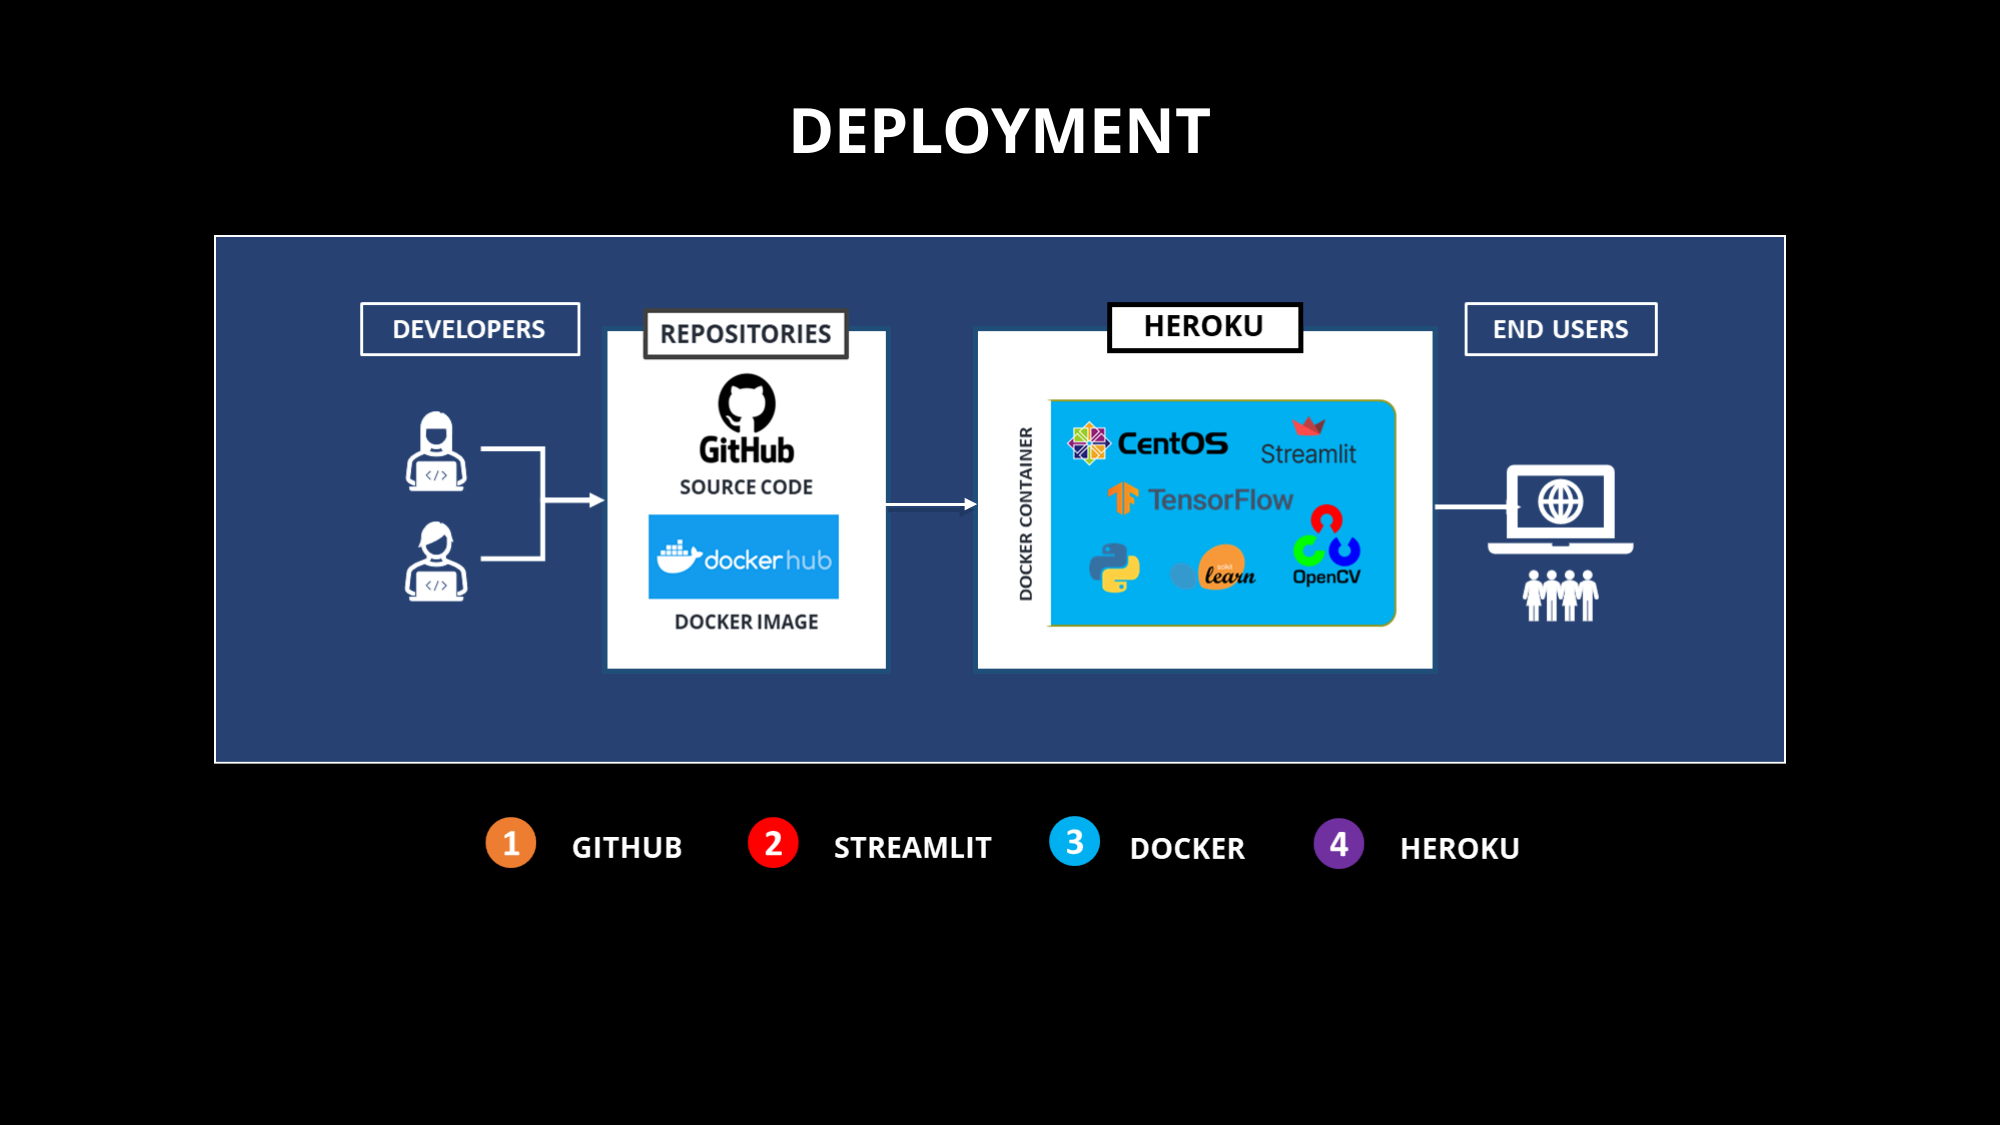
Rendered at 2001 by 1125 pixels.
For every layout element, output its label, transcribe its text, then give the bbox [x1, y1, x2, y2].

text_box DEPLOYMENT [128, 83, 1872, 174]
picture [214, 235, 1786, 890]
